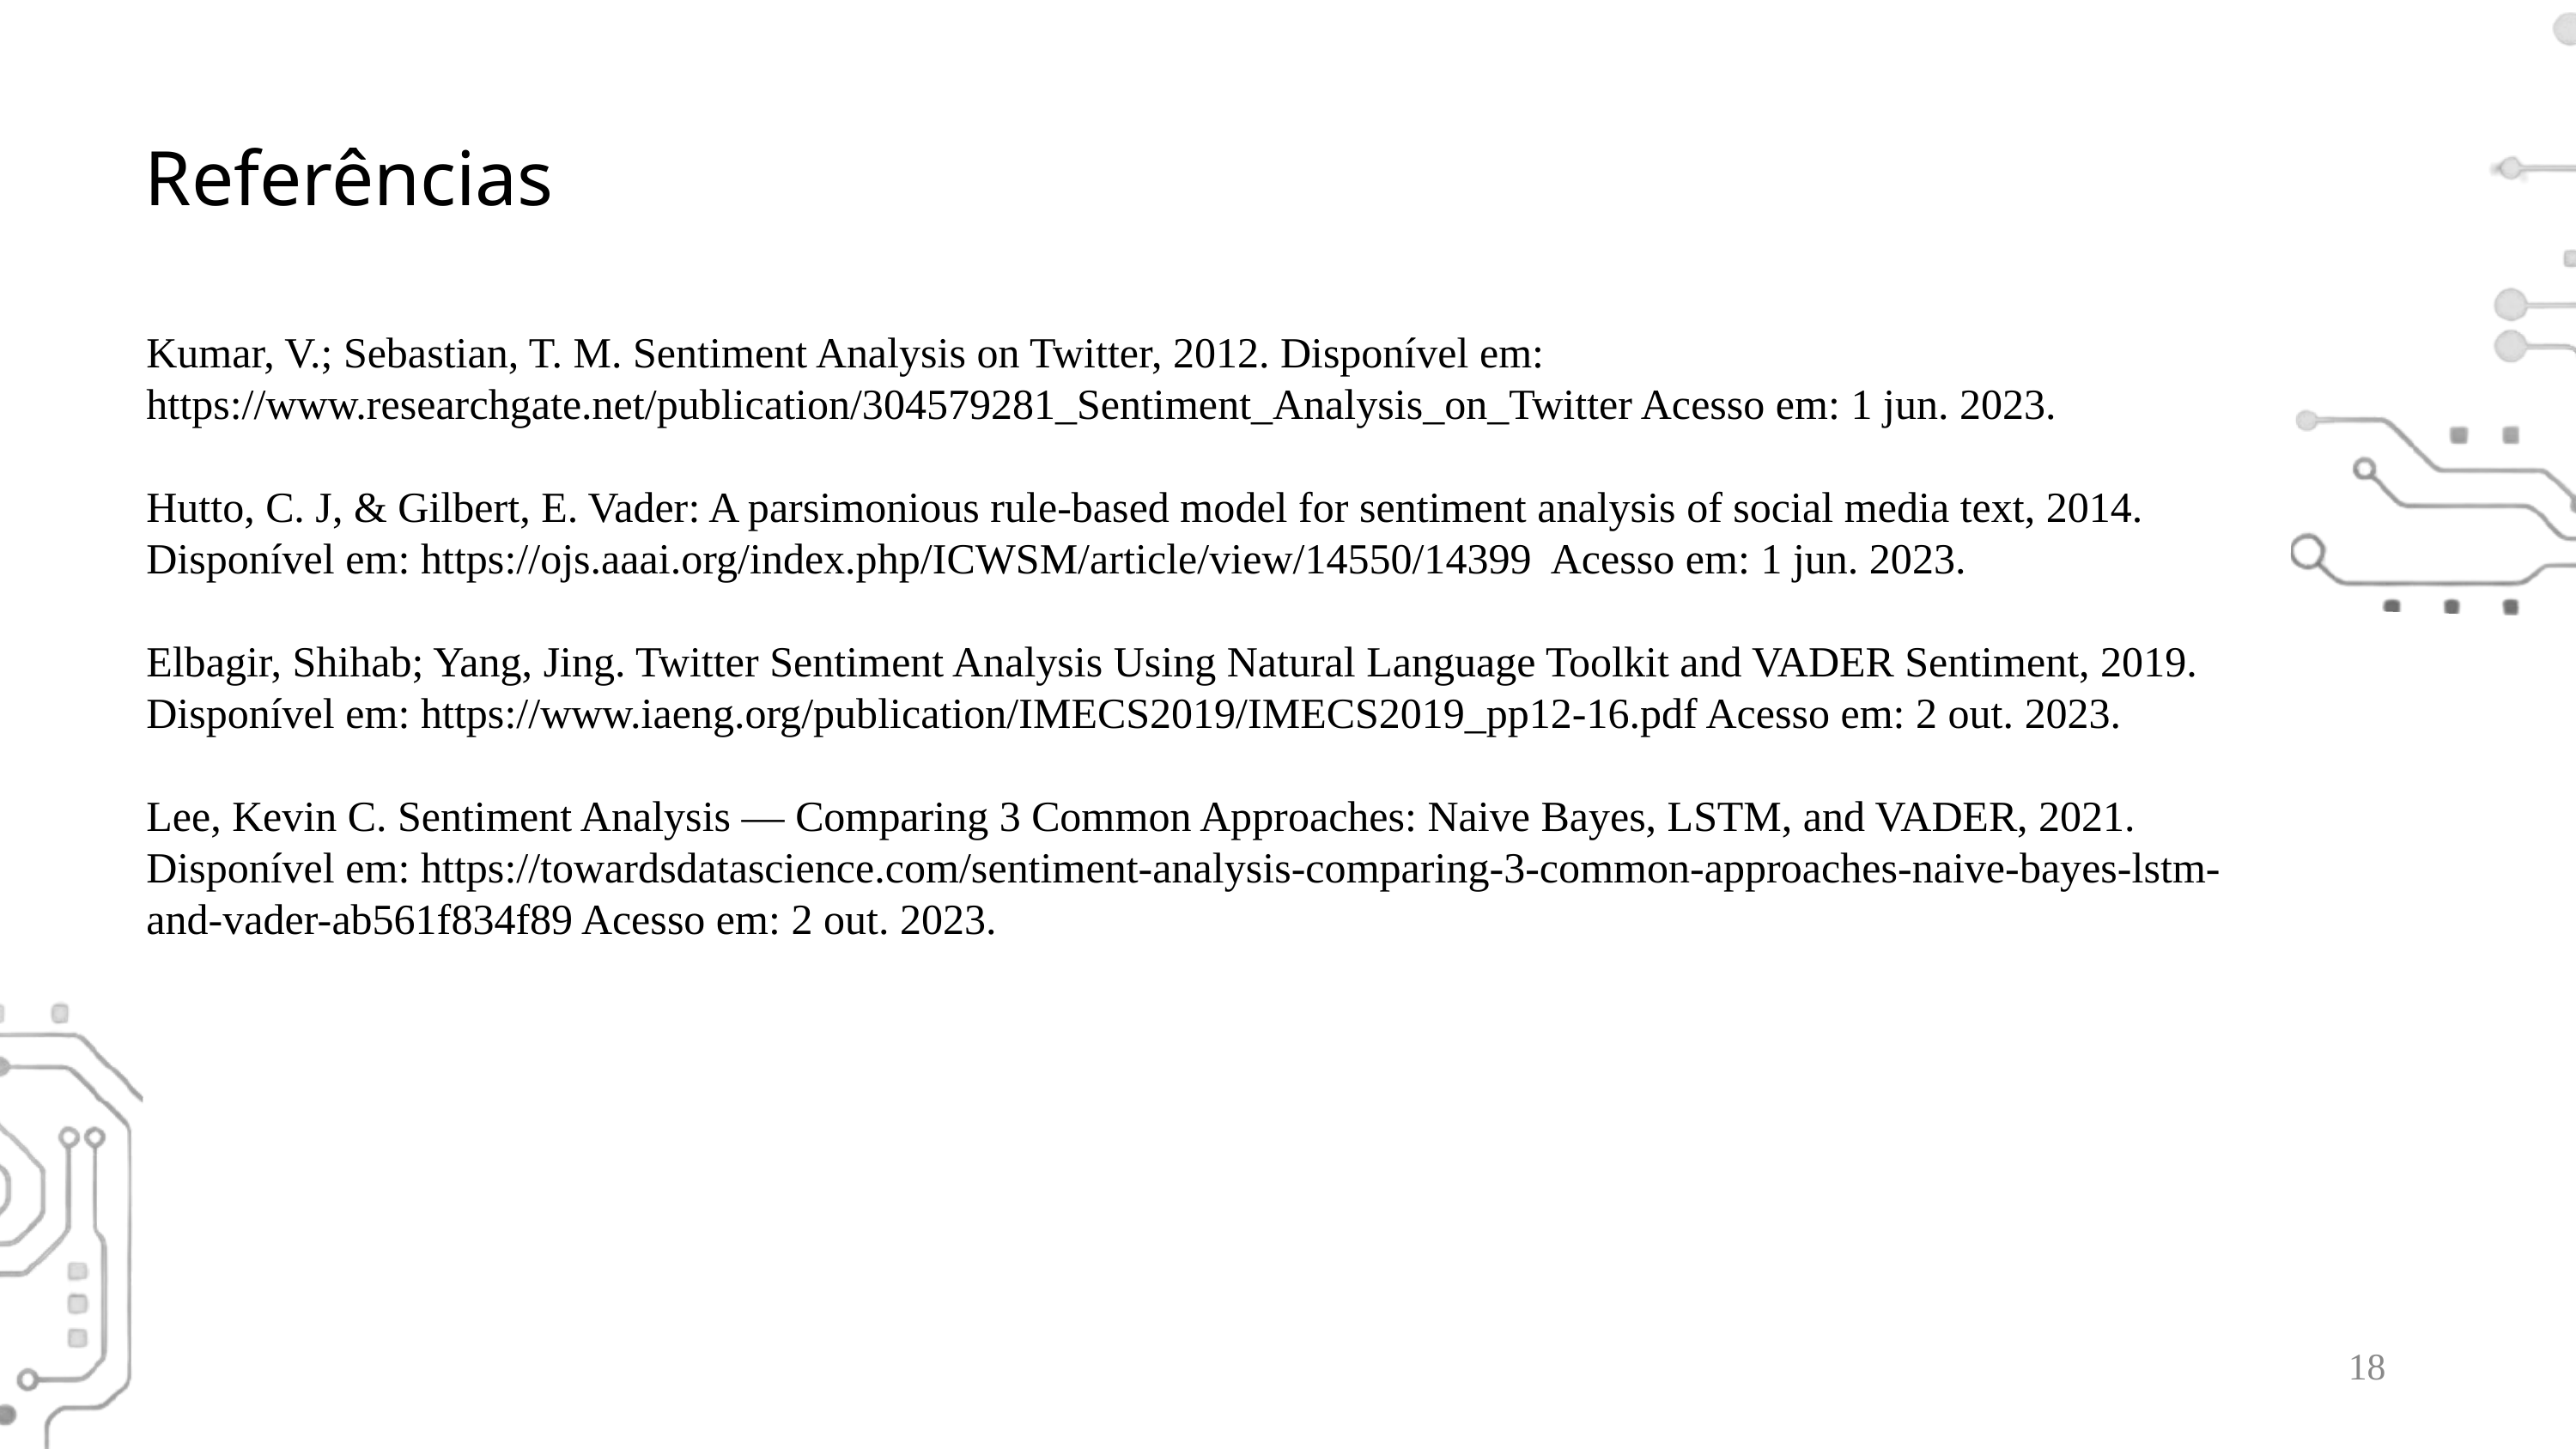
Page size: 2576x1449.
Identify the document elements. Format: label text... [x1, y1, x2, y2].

text_box 18 [1832, 1342, 2386, 1388]
text_box [2288, 0, 2576, 618]
text_box Kumar, V.; Sebastian, T. M. Sentiment Analysis on Twitter, 2012. Disponível em: https://www.researchgate.net/publication/304579281_Sentiment_Analysis_on_Twitter Acesso em: 1 jun. 2023. Hutto, C. J, & Gilbert, E. Vader: A parsimonious rule-based model for sentiment analysis of social media text, 2014. Disponível em: https://ojs.aaai.org/index.php/ICWSM/article/view/14550/14399 Acesso em: 1 jun. 2023. Elbagir, Shihab; Yang, Jing. Twitter Sentiment Analysis Using Natural Language Toolkit and VADER Sentiment, 2019. Disponível em: https://www.iaeng.org/publication/IMECS2019/IMECS2019_pp12-16.pdf Acesso em: 2 out. 2023. Lee, Kevin C. Sentiment Analysis — Comparing 3 Common Approaches: Naive Bayes, LSTM, and VADER, 2021. Disponível em: https://towardsdatascience.com/sentiment-analysis-comparing-3-common-approaches-naive-bayes-lstm-and-vader-ab561f834f89 Acesso em: 2 out. 2023. [146, 324, 2269, 1046]
text_box Referências [144, 139, 2245, 221]
text_box [0, 982, 147, 1449]
